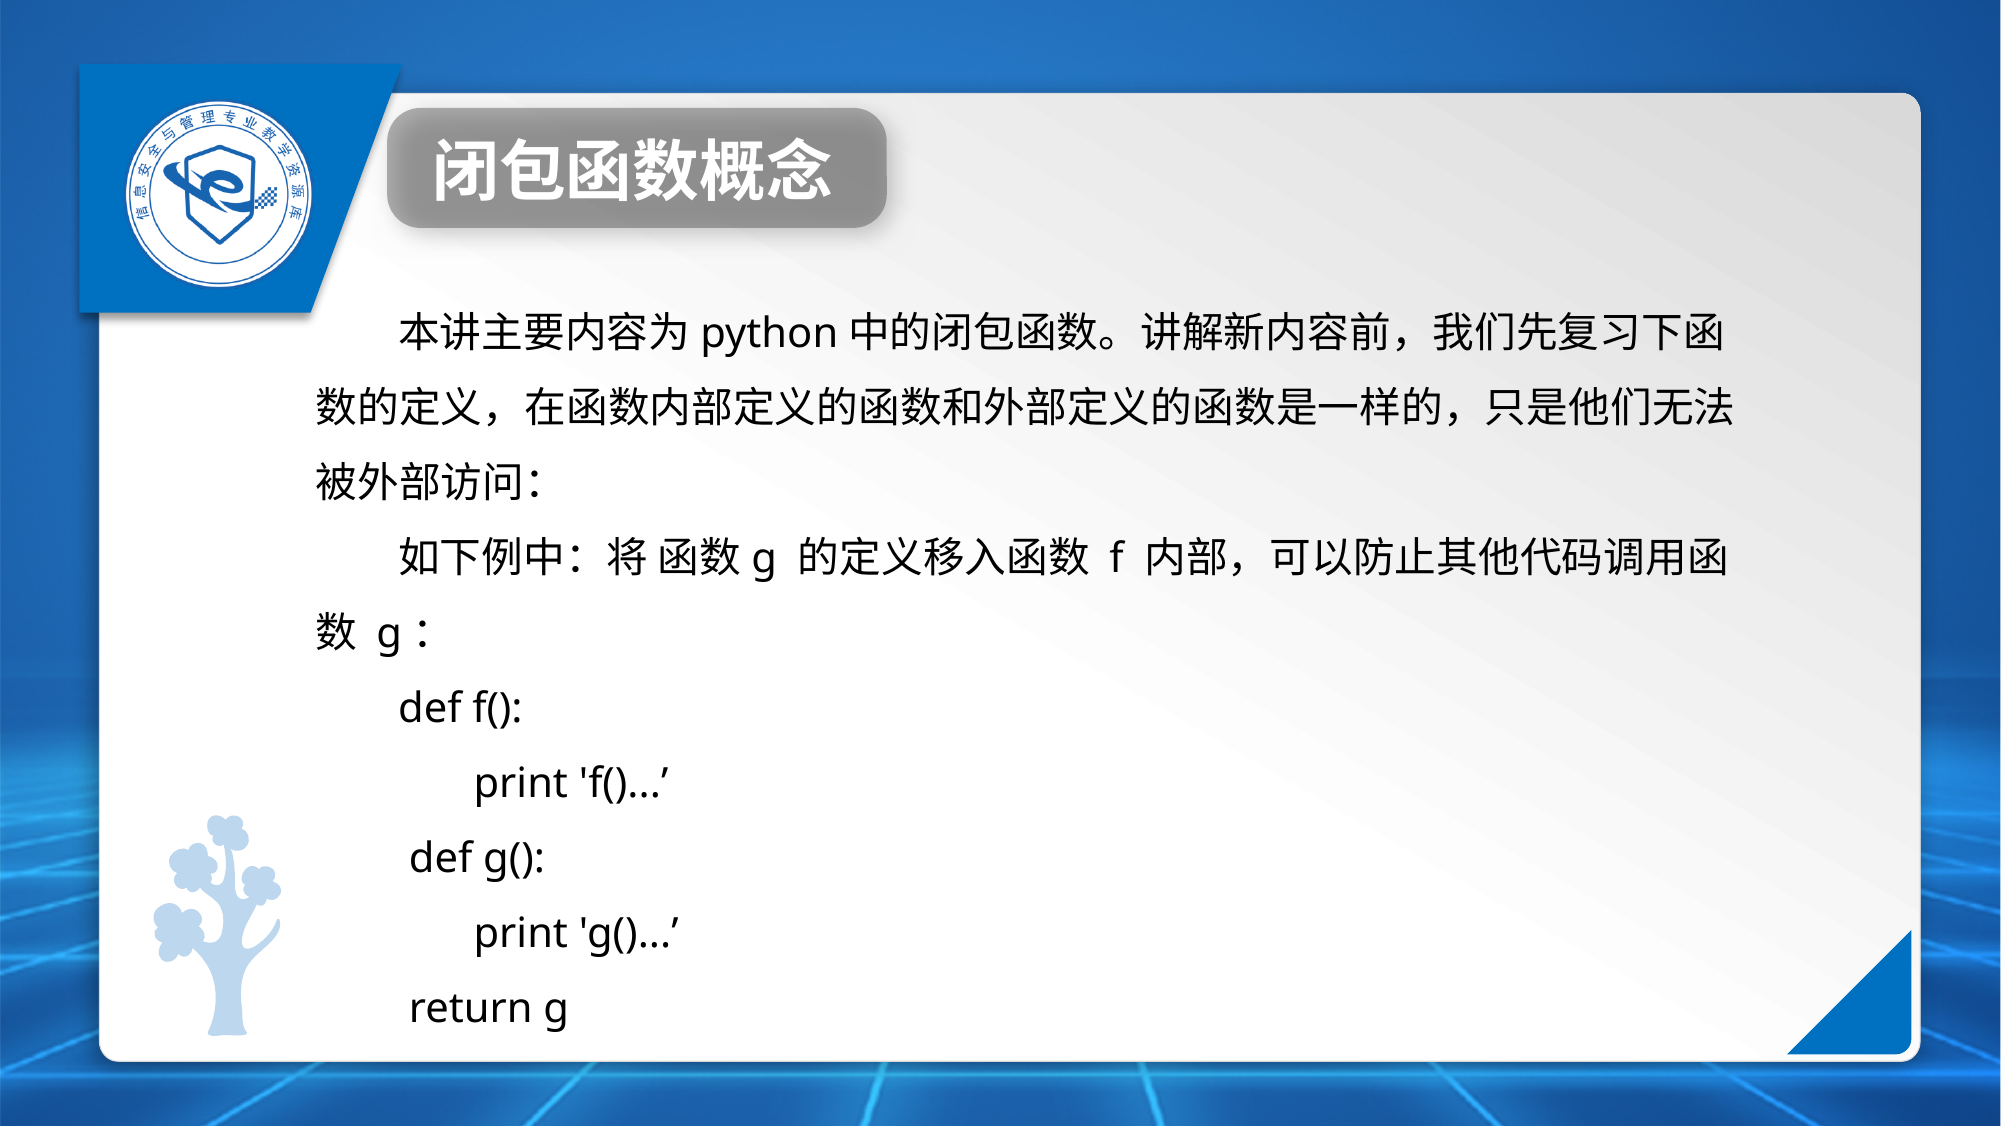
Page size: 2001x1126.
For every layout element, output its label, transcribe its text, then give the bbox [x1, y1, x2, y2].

text_box 闭包函数概念 [417, 120, 848, 216]
picture [0, 0, 2001, 1126]
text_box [151, 809, 284, 1038]
text_box [386, 106, 888, 229]
text_box 本讲主要内容为python中的闭包函数。讲解新内容前，我们先复习下函数的定义，在函数内部定义的函数和外部定义的函数是一样的，只是他们无法被外部访问： 如下例中：将 函数g 的定义移入函数 f 内部，可以防止其他代码调用函数 g： def f(): print 'f()...’ def g(): print 'g()...’ return g [300, 273, 1774, 1039]
